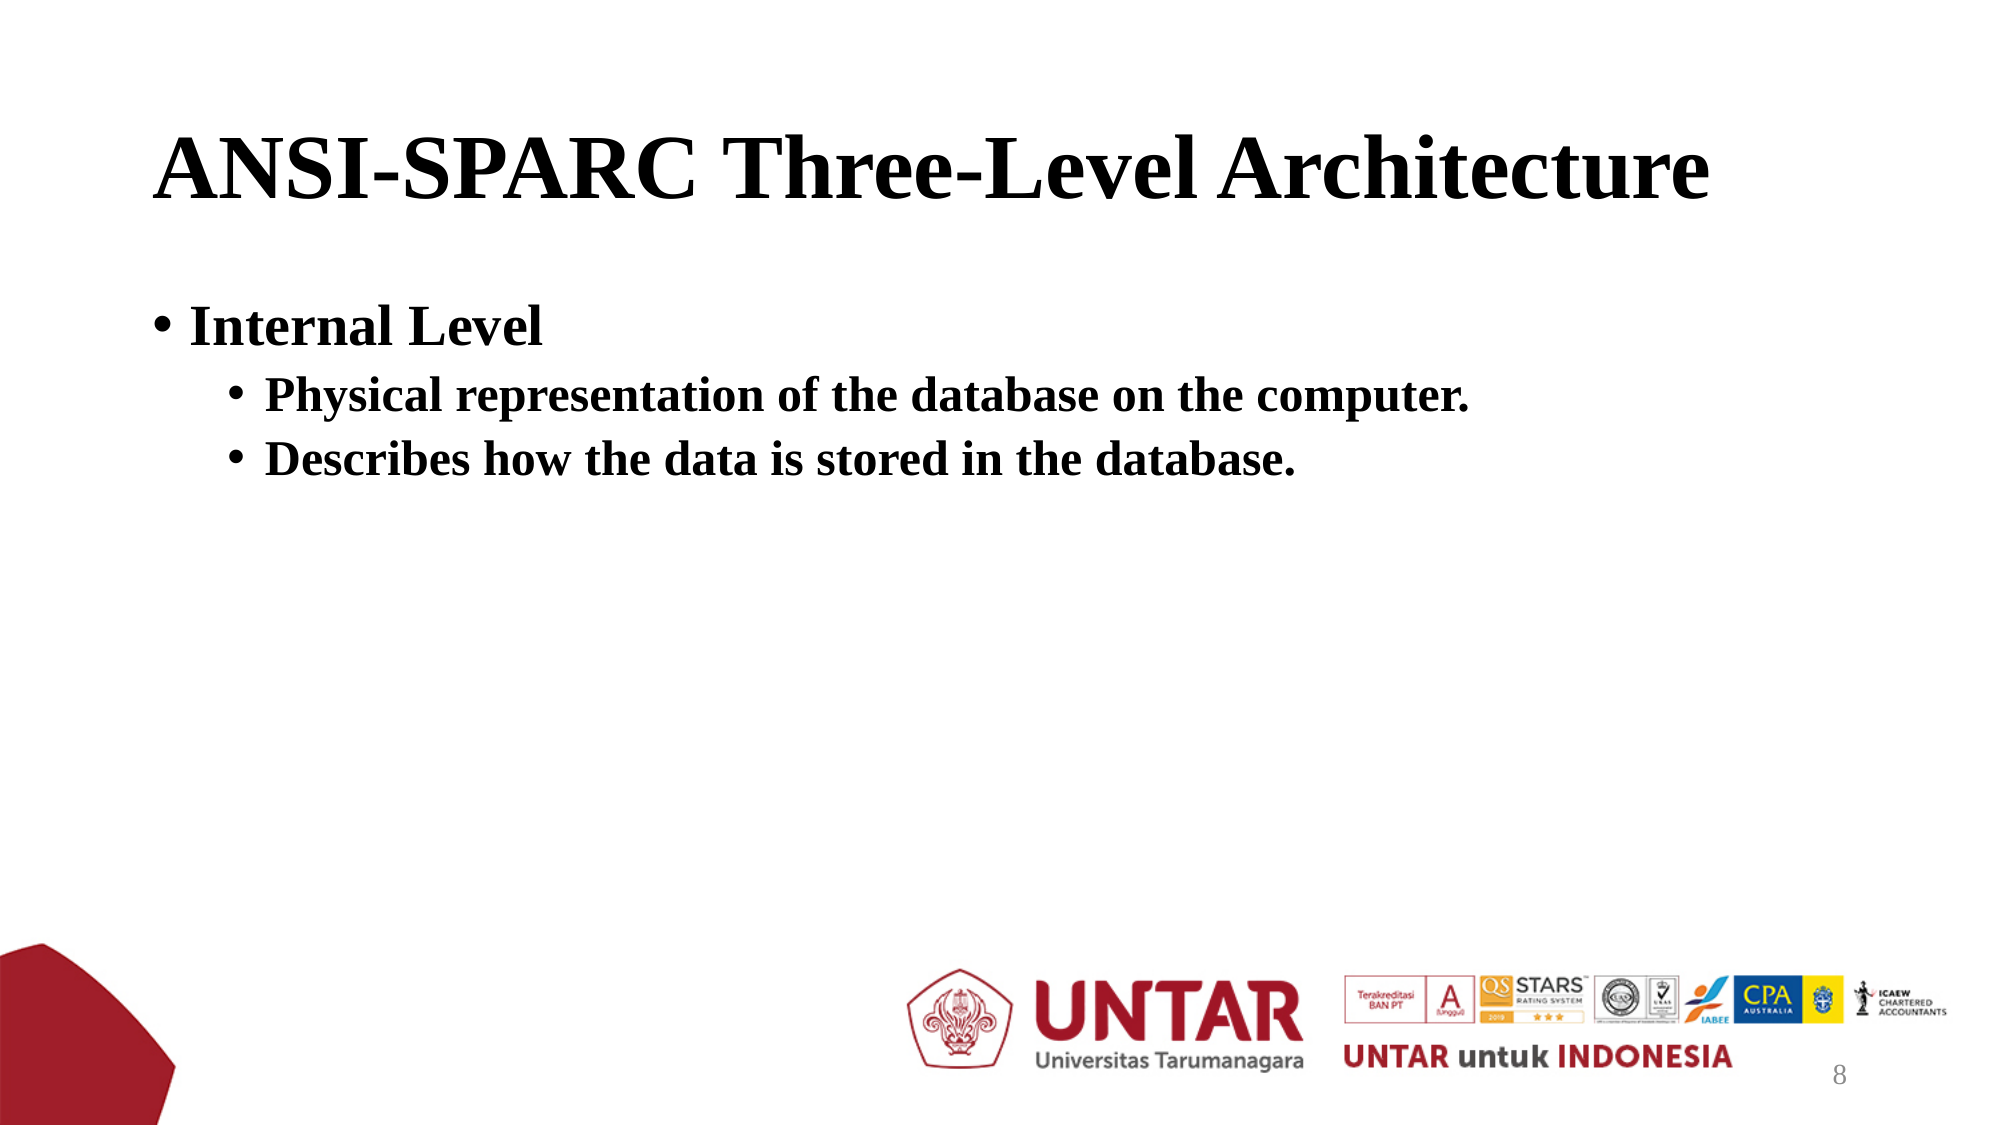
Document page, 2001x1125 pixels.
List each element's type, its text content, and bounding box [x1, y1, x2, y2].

picture [0, 0, 2001, 1125]
slide_number 8 [1412, 1042, 1863, 1103]
list Internal Level Physical representation of the database on the computer. Describes how the data is stored in the database. [137, 287, 1883, 963]
title ANSI-SPARC Three-Level Architecture [137, 59, 1863, 278]
